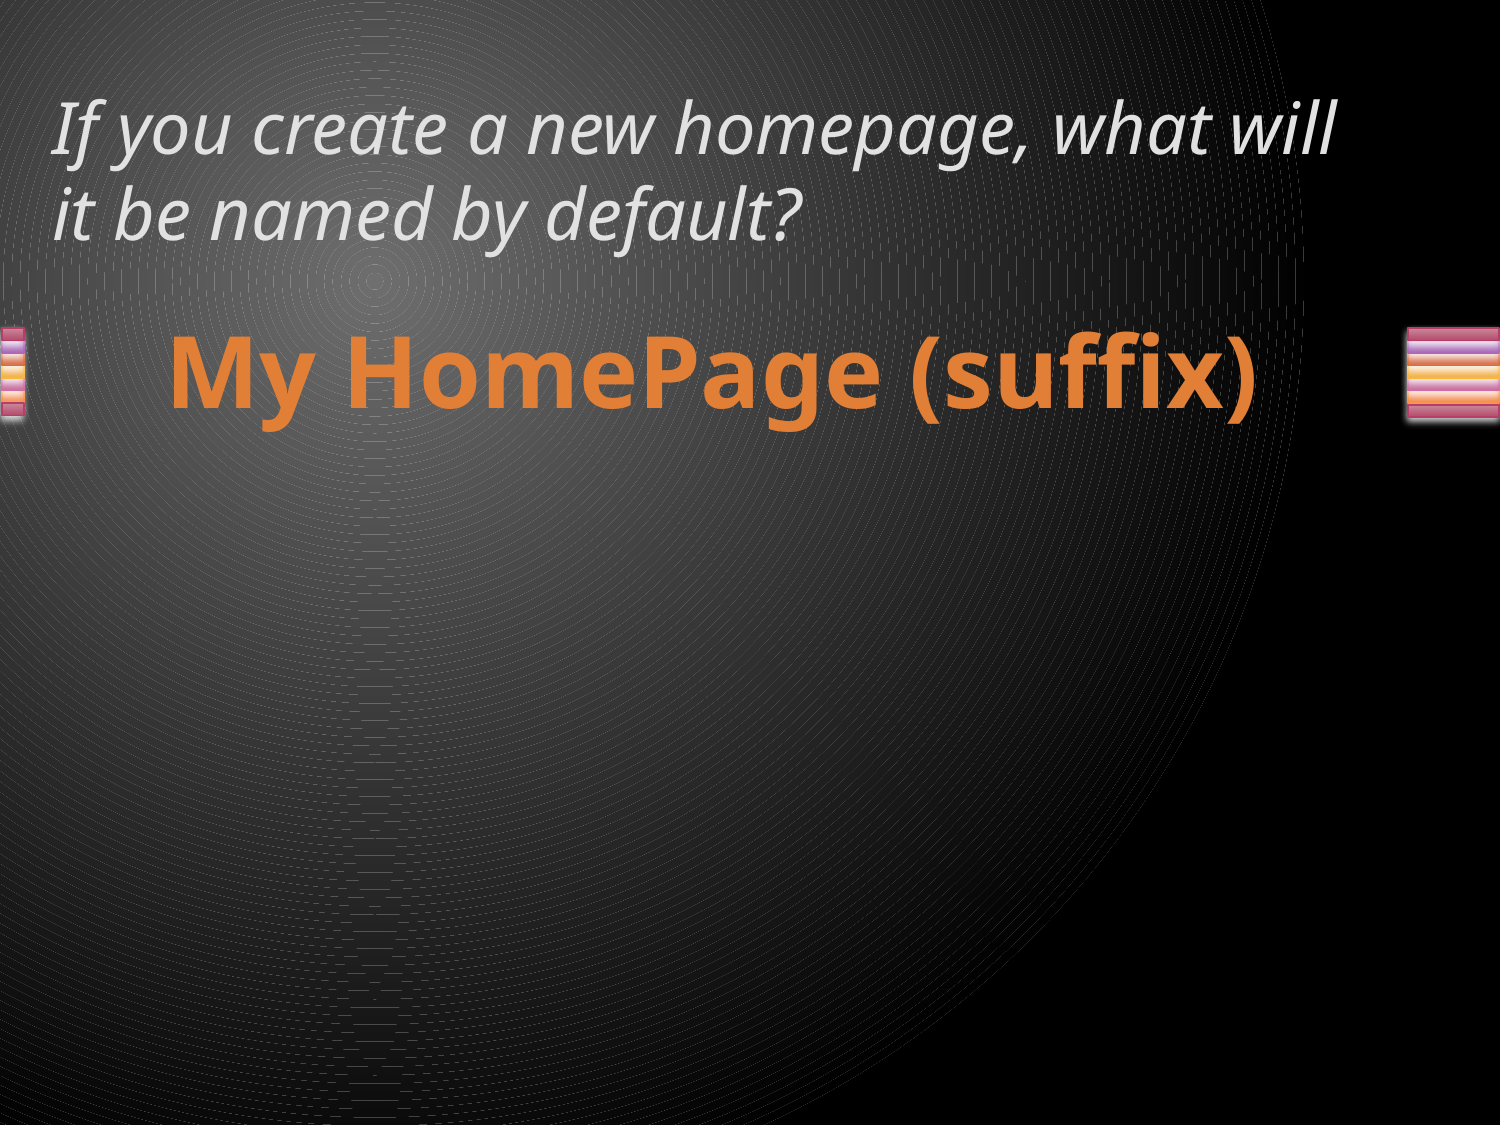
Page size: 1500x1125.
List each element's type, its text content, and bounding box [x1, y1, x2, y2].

title If you create a new homepage, what will it be named by default? [37, 75, 1388, 263]
list My HomePage (suffix) [37, 275, 1388, 463]
